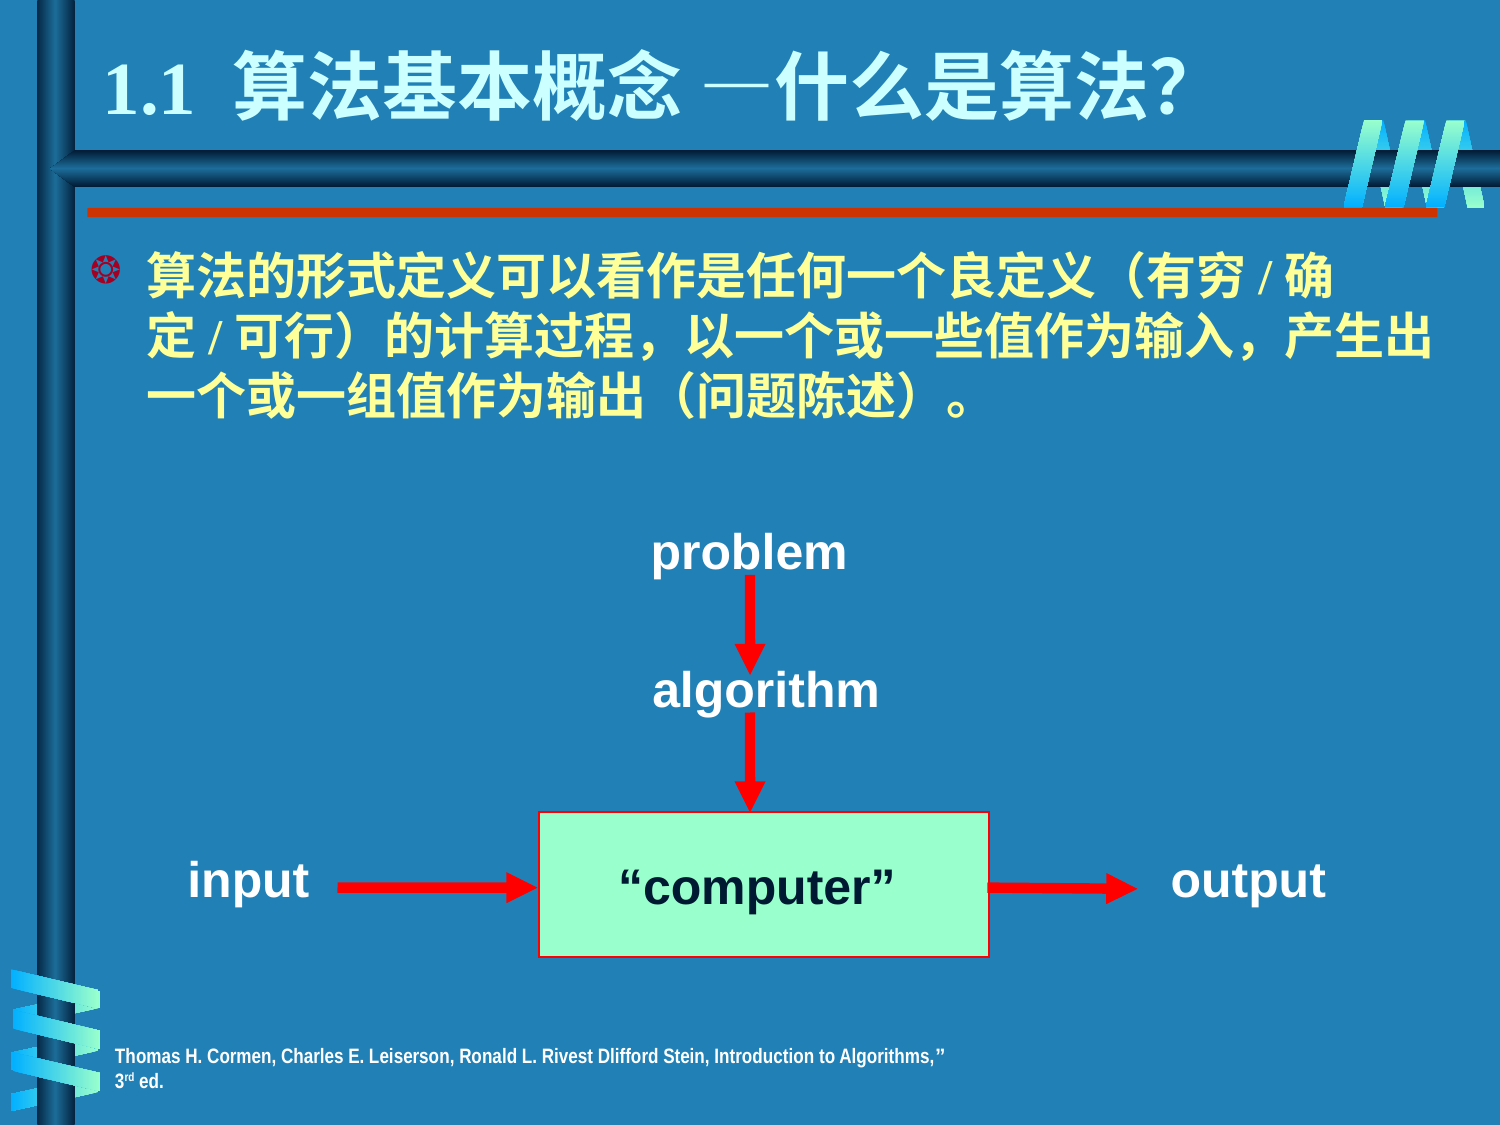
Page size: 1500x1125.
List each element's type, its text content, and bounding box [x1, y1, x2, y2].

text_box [149, 512, 1347, 958]
title 1.1 算法基本概念 —什么是算法？ [87, 0, 1363, 138]
list 算法的形式定义可以看作是任何一个良定义（有穷/确定/可行）的计算过程，以一个或一些值作为输入，产生出一个或一组值作为输出（问题陈述）。 [75, 237, 1463, 1088]
